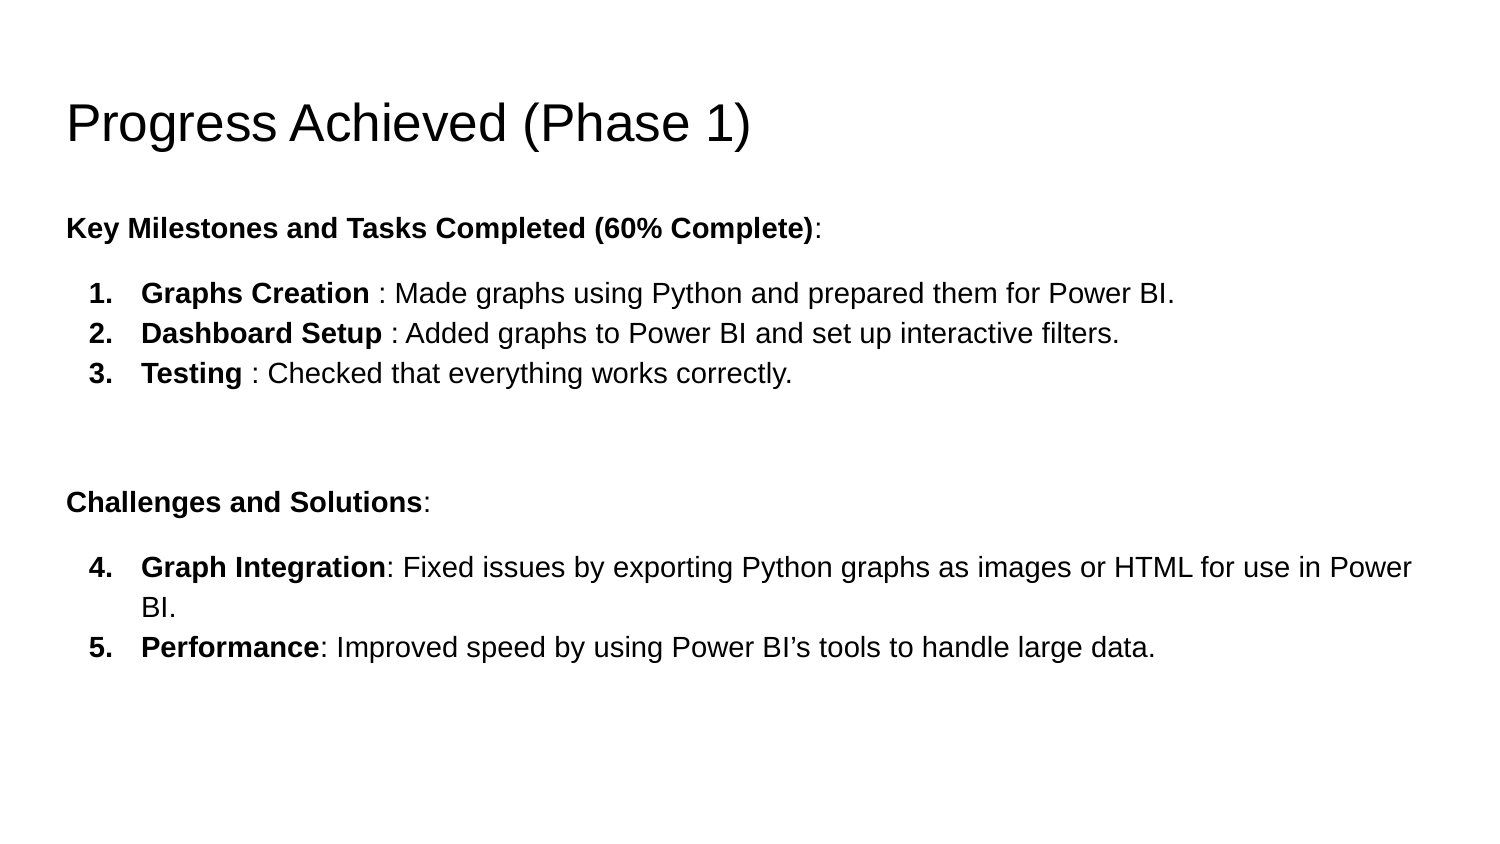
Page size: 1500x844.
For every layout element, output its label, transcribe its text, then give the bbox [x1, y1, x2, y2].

title Progress Achieved (Phase 1) [51, 72, 1449, 167]
list Key Milestones and Tasks Completed (60% Complete): Graphs Creation : Made graphs using Python and prepared them for Power BI. Dashboard Setup : Added graphs to Power BI and set up interactive filters. Testing : Checked that everything works correctly. Challenges and Solutions: Graph Integration: Fixed issues by exporting Python graphs as images or HTML for use in Power BI. Performance: Improved speed by using Power BI’s tools to handle large data. [51, 189, 1449, 750]
